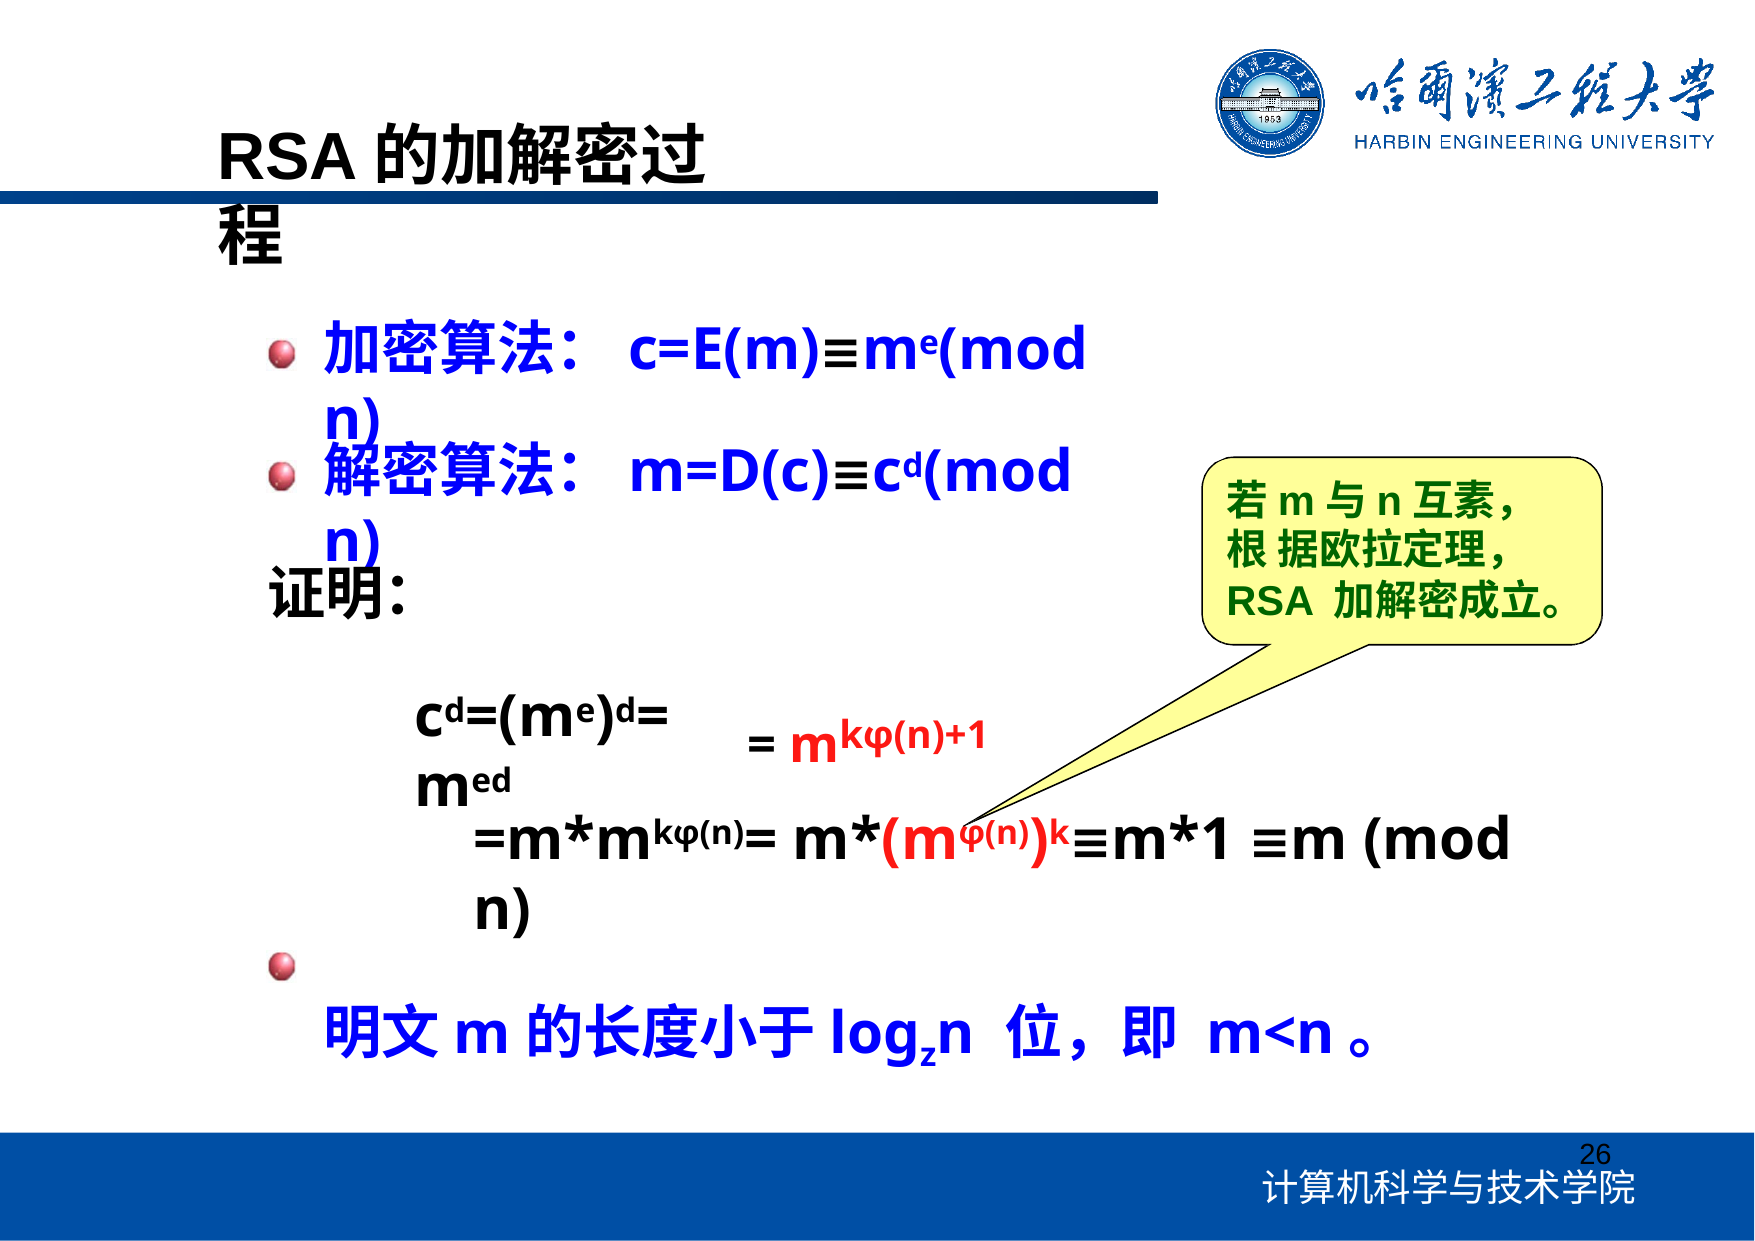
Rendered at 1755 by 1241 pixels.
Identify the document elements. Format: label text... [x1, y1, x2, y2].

text_box [266, 460, 297, 493]
text_box 证明： [264, 553, 446, 626]
text_box [997, 459, 1601, 809]
text_box [962, 456, 1603, 827]
title RSA的加解密过程 [215, 111, 762, 321]
text_box [266, 338, 297, 371]
text_box cd=(me)d=med [412, 676, 721, 798]
text_box =m*mkφ(n)= m*(mφ(n))k≡m*1 ≡m (mod n) 明文m的长度小于logzn 位，即 m<n。 [321, 798, 1517, 1073]
text_box [266, 950, 297, 983]
text_box 解密算法：m=D(c)≡cd(mod n) [321, 431, 1101, 574]
picture [1190, 30, 1739, 176]
text_box = mkφ(n)+1 [745, 658, 995, 773]
text_box 加密算法：c=E(m)≡me(mod n) [321, 308, 1101, 431]
text_box 若m与n互素，根 据欧拉定理，RSA 加解密成立。 [1224, 471, 1568, 624]
slide_number 26 [1575, 1136, 1616, 1241]
